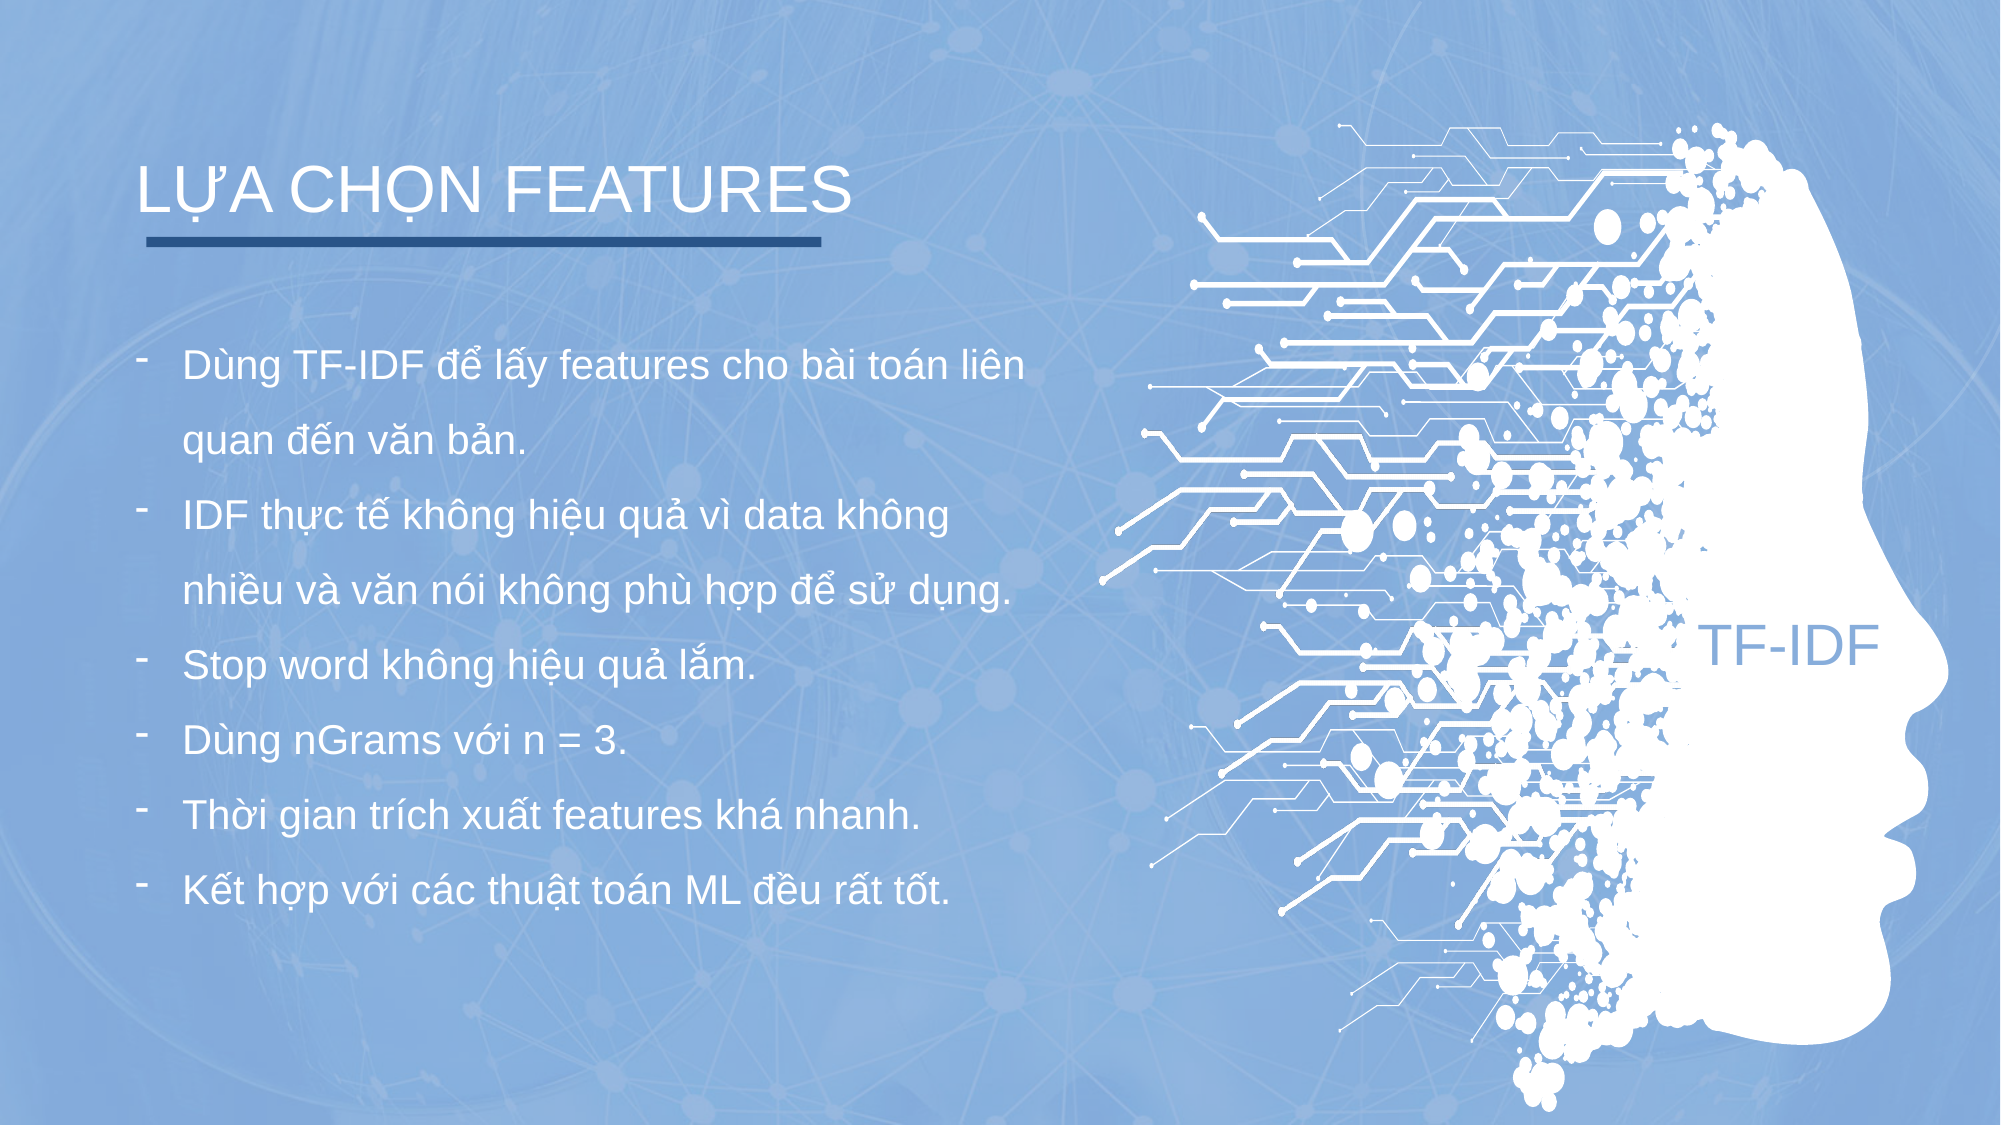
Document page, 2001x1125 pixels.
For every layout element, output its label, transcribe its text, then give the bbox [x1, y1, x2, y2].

text_box [145, 236, 822, 248]
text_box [1097, 122, 1947, 1113]
text_box Dùng TF-IDF để lấy features cho bài toán liên quan đến văn bản. IDF thực tế không hiệu quả vì data không nhiều và văn nói không phù hợp để sử dụng. Stop word không hiệu quả lắm. Dùng nGrams với n = 3. Thời gian trích xuất features khá nhanh. Kết hợp với các thuật toán ML đều rất tốt. [120, 305, 1046, 921]
text_box LỰA CHỌN FEATURES [120, 138, 1072, 234]
